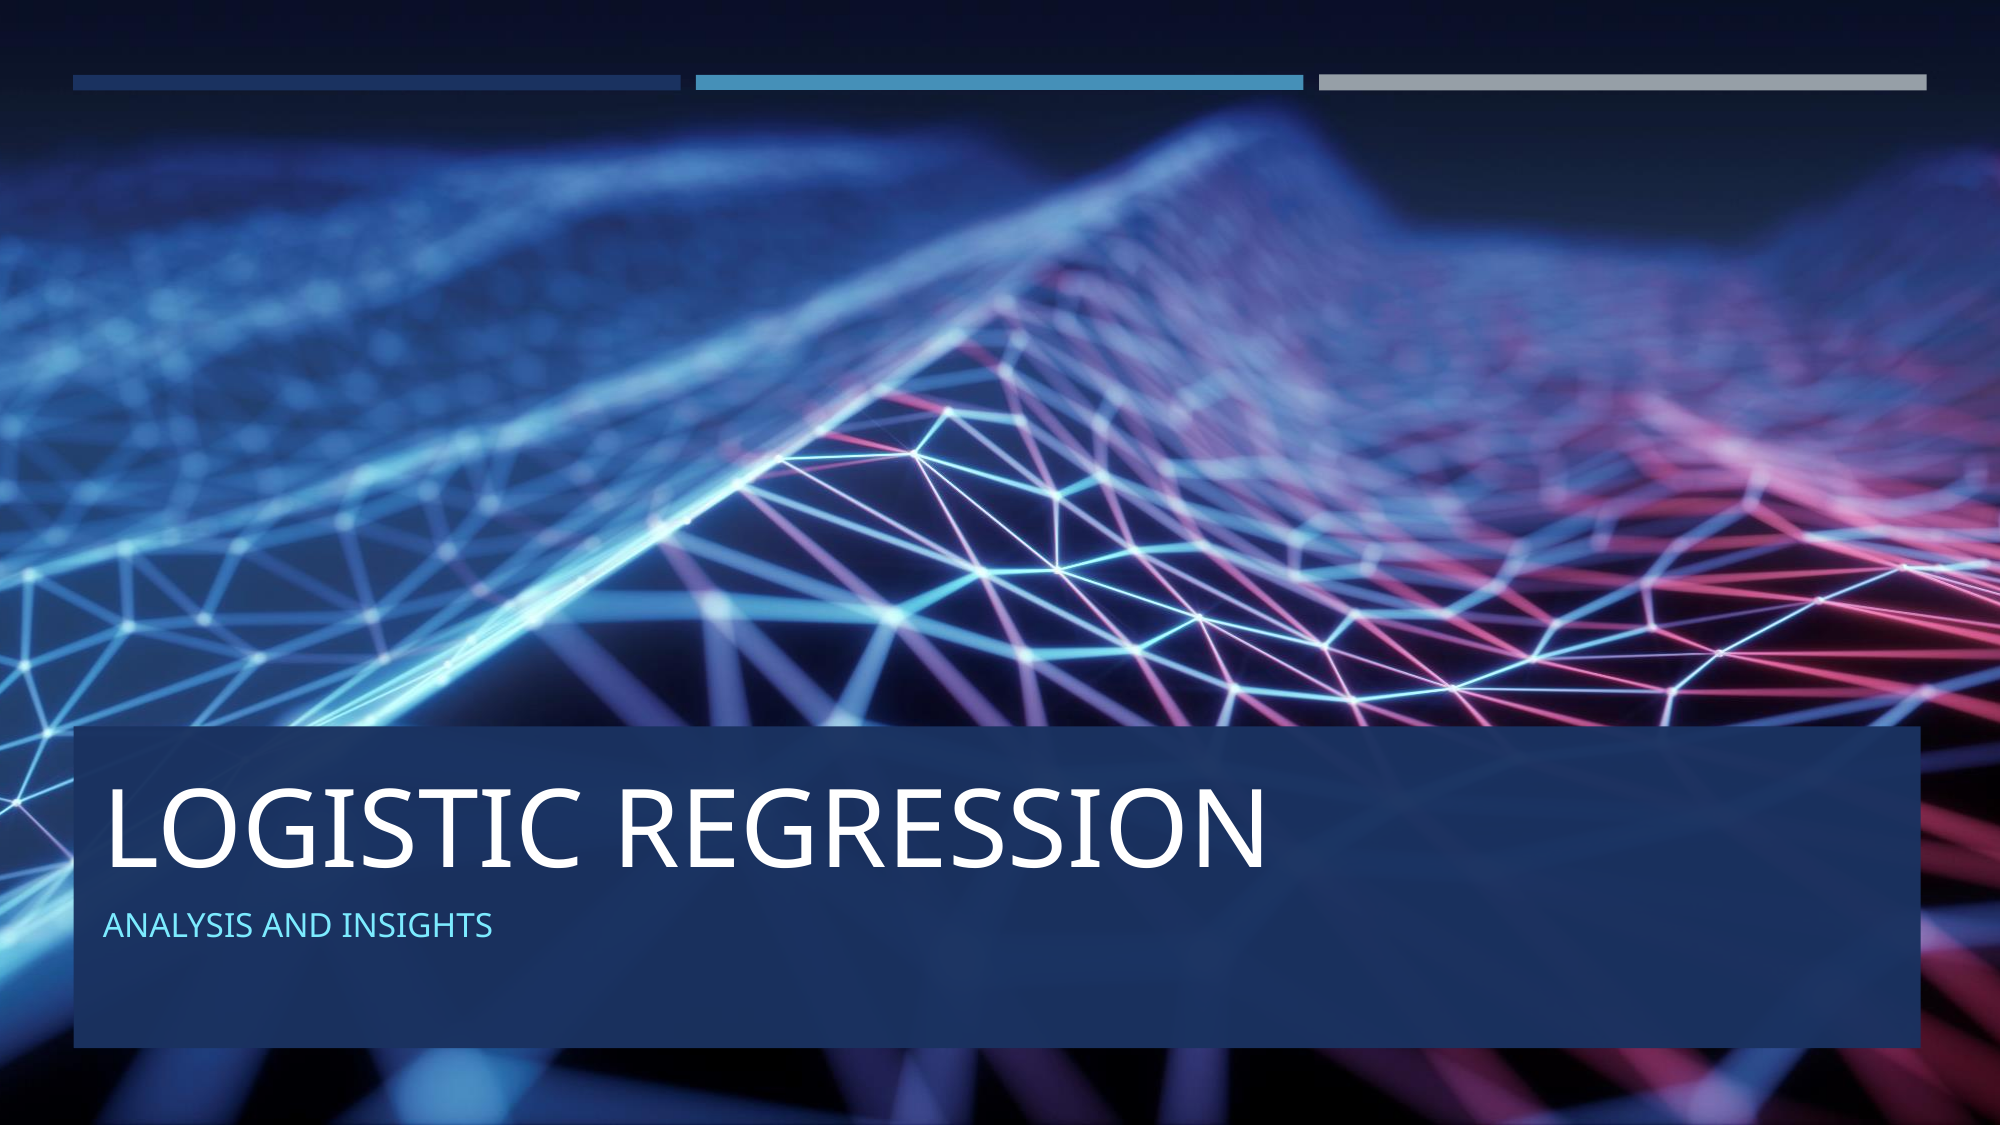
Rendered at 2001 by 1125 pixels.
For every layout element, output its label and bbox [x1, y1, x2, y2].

text_box [72, 74, 1927, 91]
picture [0, 0, 2000, 1125]
